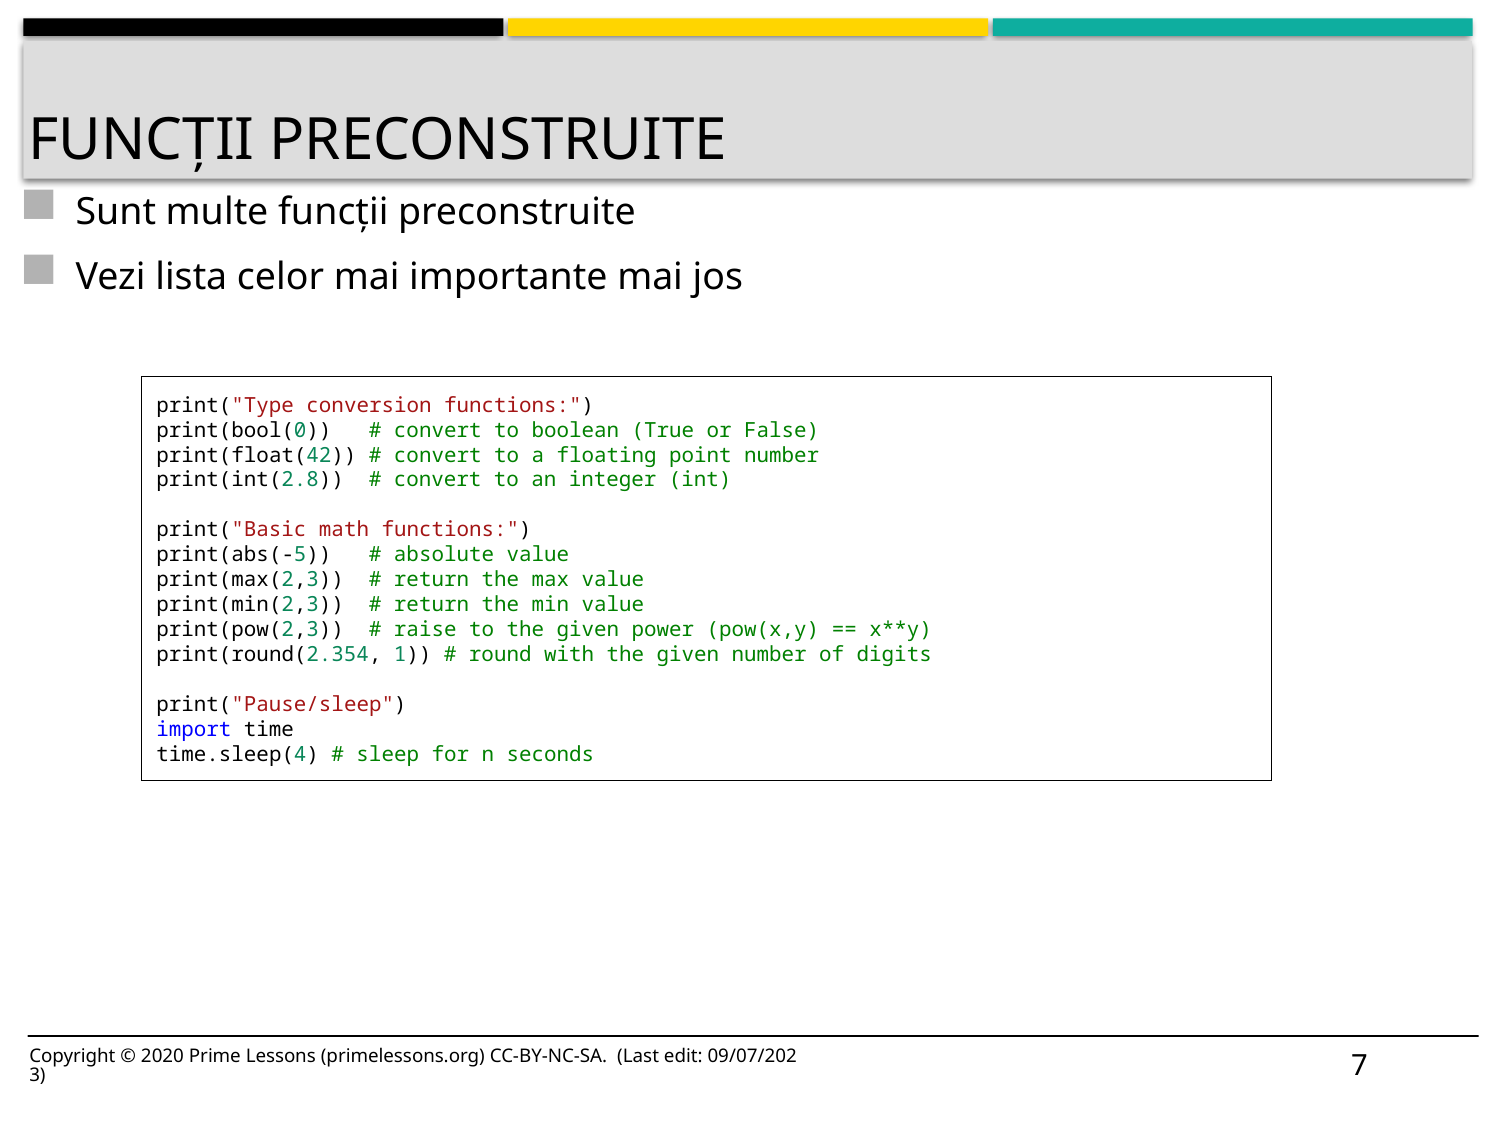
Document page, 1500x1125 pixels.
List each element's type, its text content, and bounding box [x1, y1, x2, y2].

slide_number 8 [1351, 1036, 1478, 1097]
footer Copyright © 2020 Prime Lessons (primelessons.org) CC-BY-NC-SA. (Last edit: 09/07/2023) [14, 1036, 814, 1097]
title Funcții preconstruite [28, 48, 1464, 172]
list Sunt multe funcții preconstruite Vezi lista celor mai importante mai jos [25, 187, 1475, 1021]
text_box print("Type conversion functions:") print(bool(0)) # convert to boolean (True or False) print(float(42)) # convert to a floating point number print(int(2.8)) # convert to an integer (int) print("Basic math functions:") print(abs(-5)) # absolute value print(max(2,3)) # return the max value print(min(2,3)) # return the min value print(pow(2,3)) # raise to the given power (pow(x,y) == x**y) print(round(2.354, 1)) # round with the given number of digits print("Pause/sleep") import time time.sleep(4) # sleep for n seconds [141, 376, 1272, 781]
